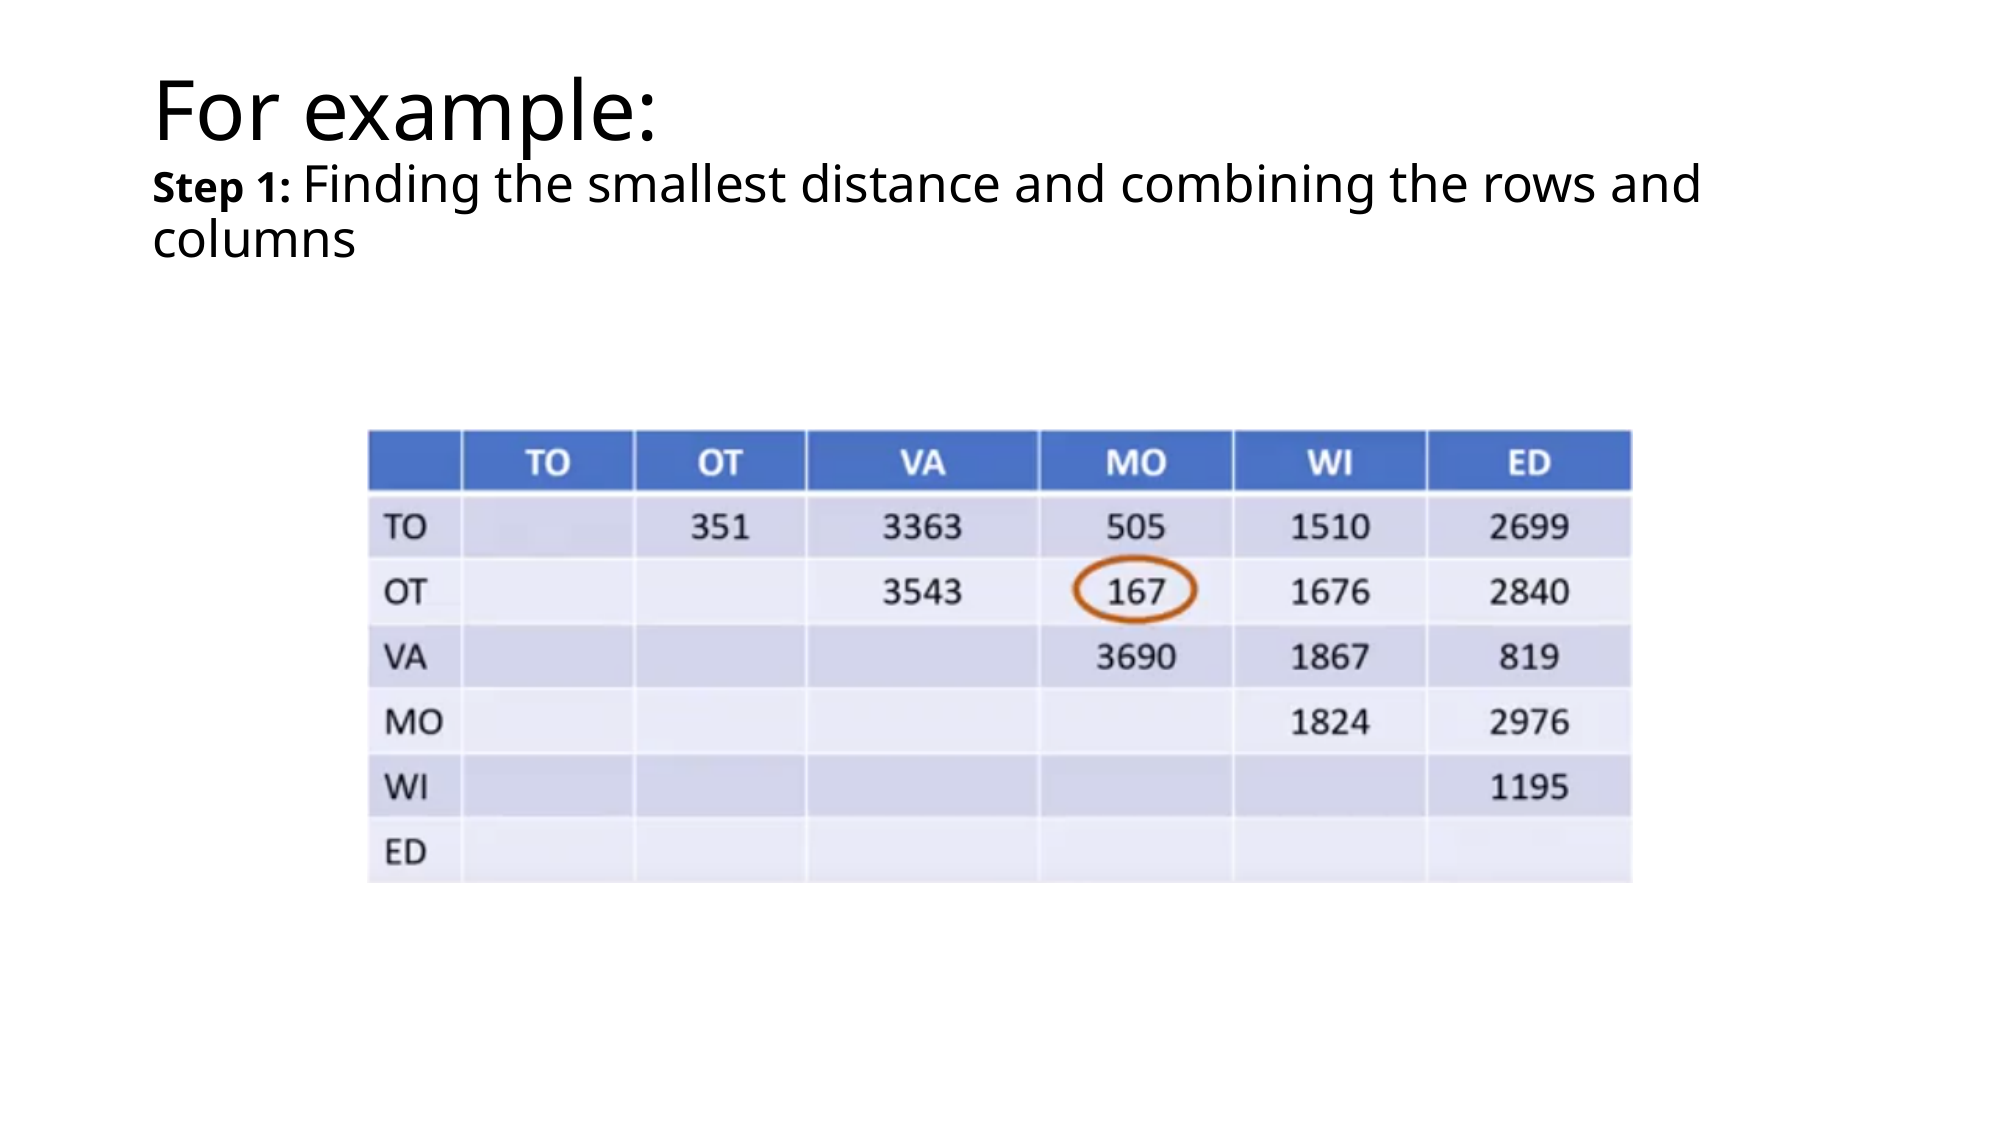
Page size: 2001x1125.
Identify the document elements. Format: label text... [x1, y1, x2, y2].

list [366, 429, 1633, 883]
title For example: Step 1: Finding the smallest distance and combining the rows and columns [137, 59, 1863, 278]
